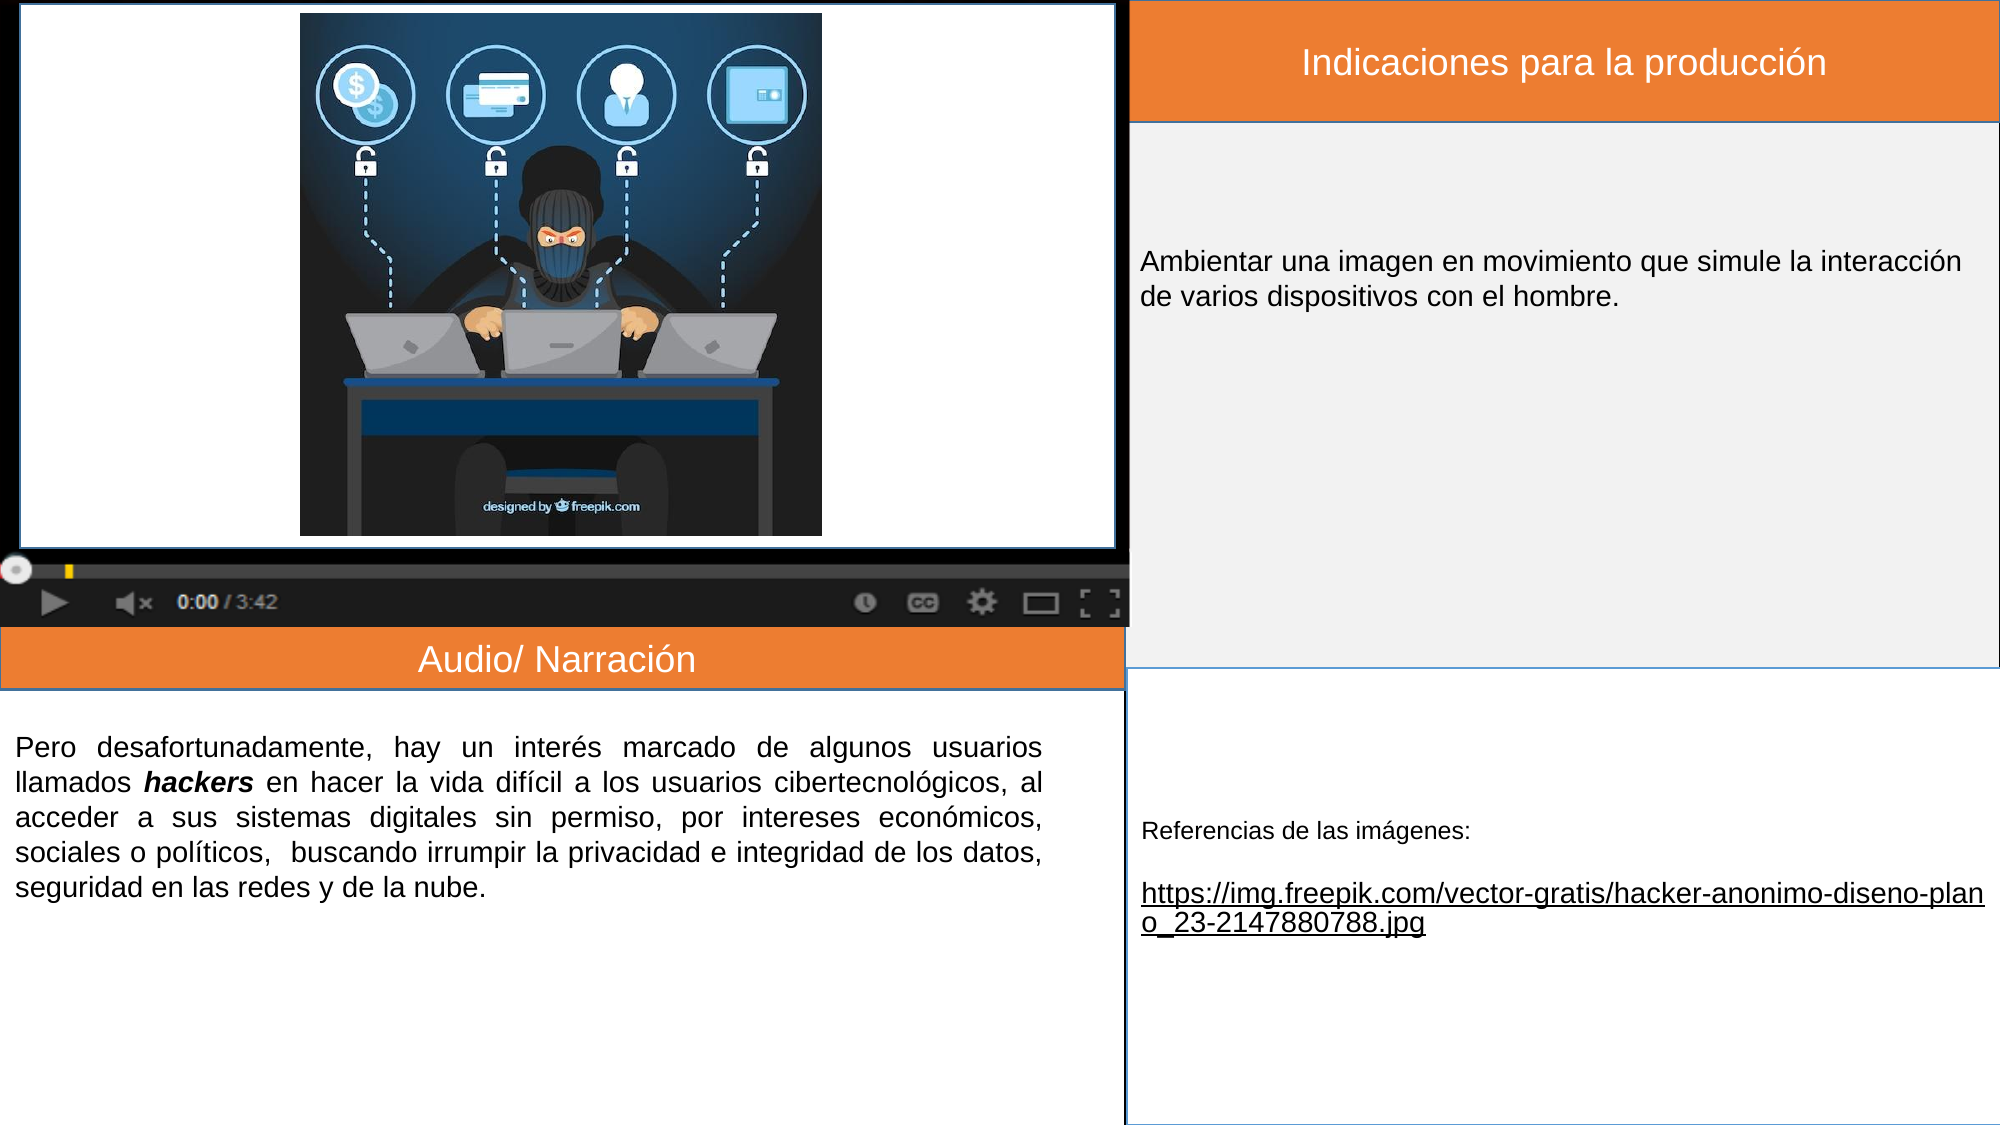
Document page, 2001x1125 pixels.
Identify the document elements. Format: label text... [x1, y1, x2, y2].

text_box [0, 0, 1132, 628]
text_box [1125, 122, 2000, 1125]
text_box Audio/ Narración [0, 636, 1125, 690]
text_box Indicaciones para la producción [1136, 0, 2000, 122]
text_box Ambientar una imagen en movimiento que simule la interacción de varios dispositivos con el hombre. [1136, 164, 1997, 371]
picture [299, 13, 823, 537]
text_box Referencias de las imágenes: https://img.freepik.com/vector-gratis/hacker-anonimo-diseno-plano_23-2147880788.jpg [1126, 668, 2000, 1125]
text_box Pero desafortunadamente, hay un interés marcado de algunos usuarios llamados hackers en hacer la vida difícil a los usuarios cibertecnológicos, al acceder a sus sistemas digitales sin permiso, por intereses económicos, sociales o políticos, buscando irrumpir la privacidad e integridad de los datos, seguridad en las redes y de la nube. [0, 721, 1060, 1073]
